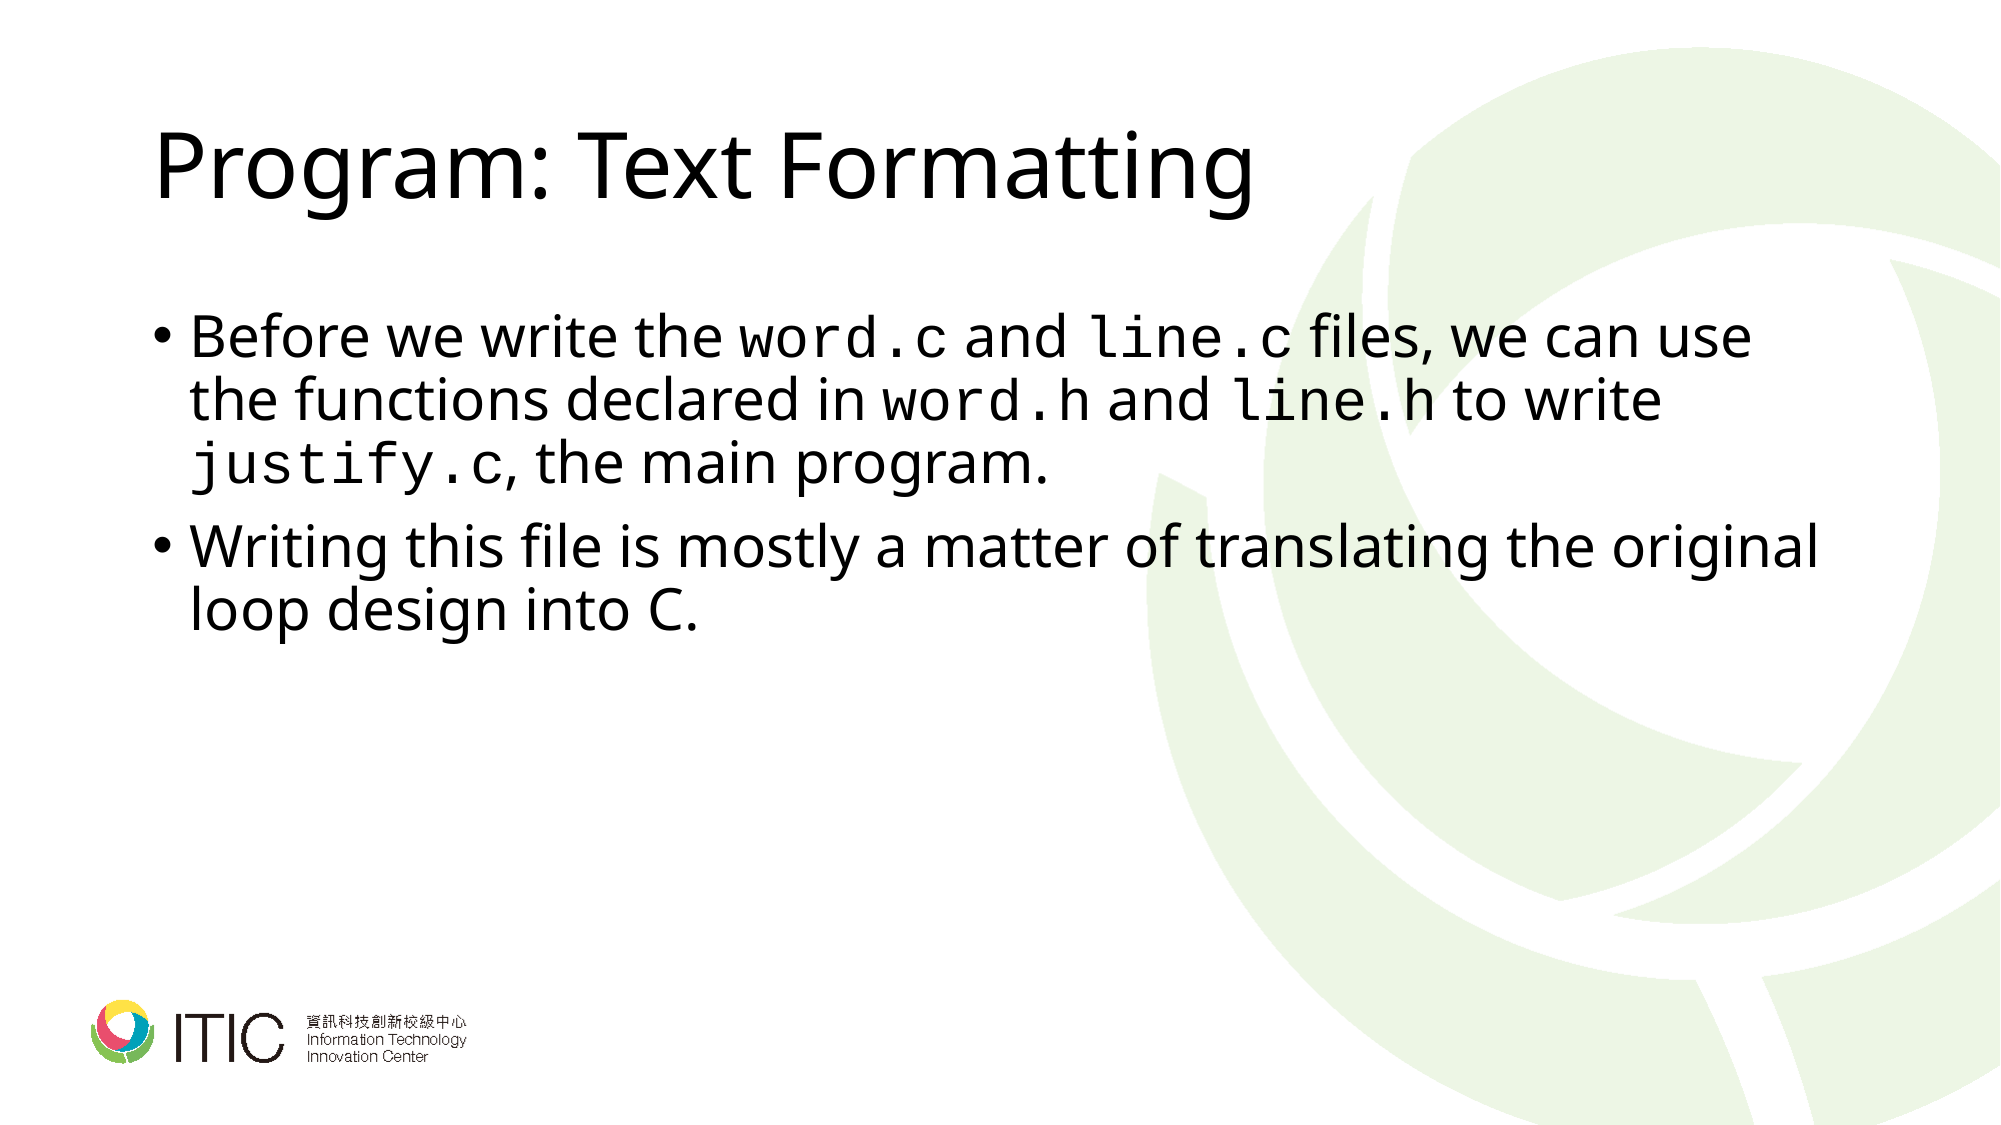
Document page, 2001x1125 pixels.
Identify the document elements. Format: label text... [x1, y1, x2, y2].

title Program: Text Formatting [137, 59, 1863, 278]
picture [0, 0, 2001, 1125]
list Before we write the word.c and line.c files, we can use the functions declared in word.h and line.h to write justify.c, the main program. Writing this file is mostly a matter of translating the original loop design into C. [137, 299, 1863, 1014]
